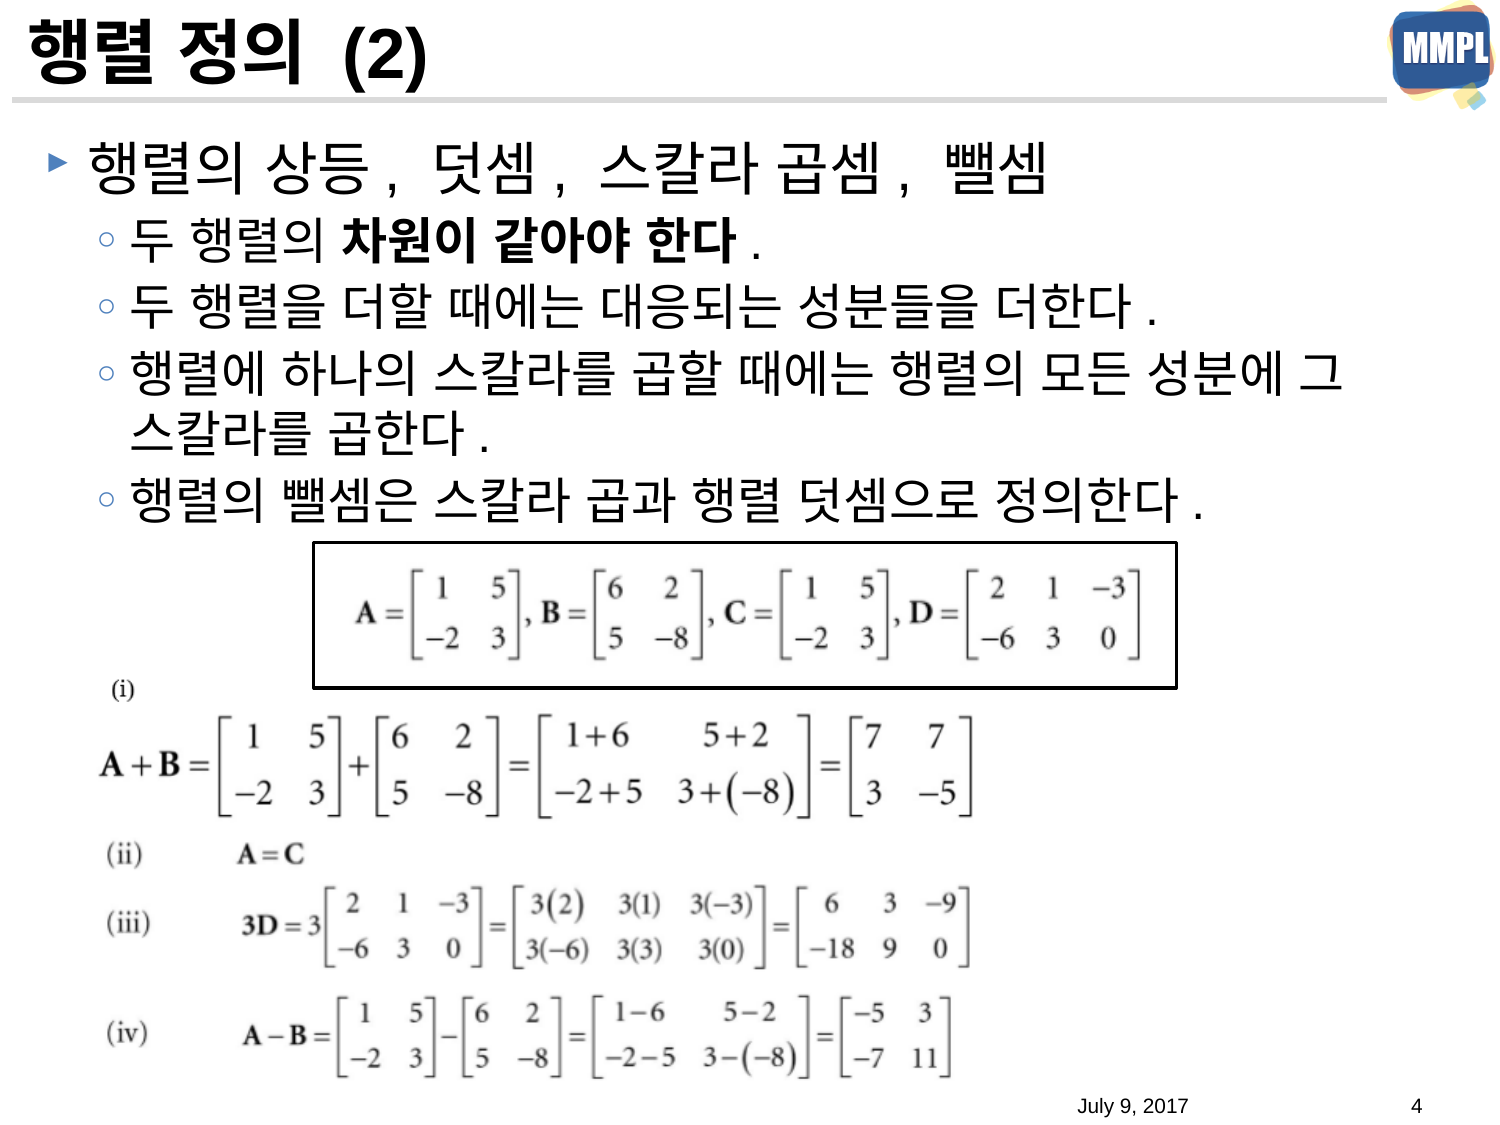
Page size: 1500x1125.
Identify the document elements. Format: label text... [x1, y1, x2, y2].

title 행렬 정의 (2) [12, 0, 1475, 100]
slide_number 4 [1377, 1065, 1438, 1125]
text_box [309, 538, 1181, 693]
list 행렬의 상등, 덧셈, 스칼라 곱셈, 뺄셈 두 행렬의 차원이 같아야 한다. 두 행렬을 더할 때에는 대응되는 성분들을 더한다. 행렬에 하나의 스칼라를 곱할 때에는 행렬의 모든 성분에 그 스칼라를 곱한다. 행렬의 뺄셈은 스칼라 곱과 행렬 덧셈으로 정의한다. [12, 125, 1475, 1075]
picture [88, 541, 1156, 1091]
picture [1387, 0, 1500, 113]
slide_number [1062, 1065, 1377, 1125]
